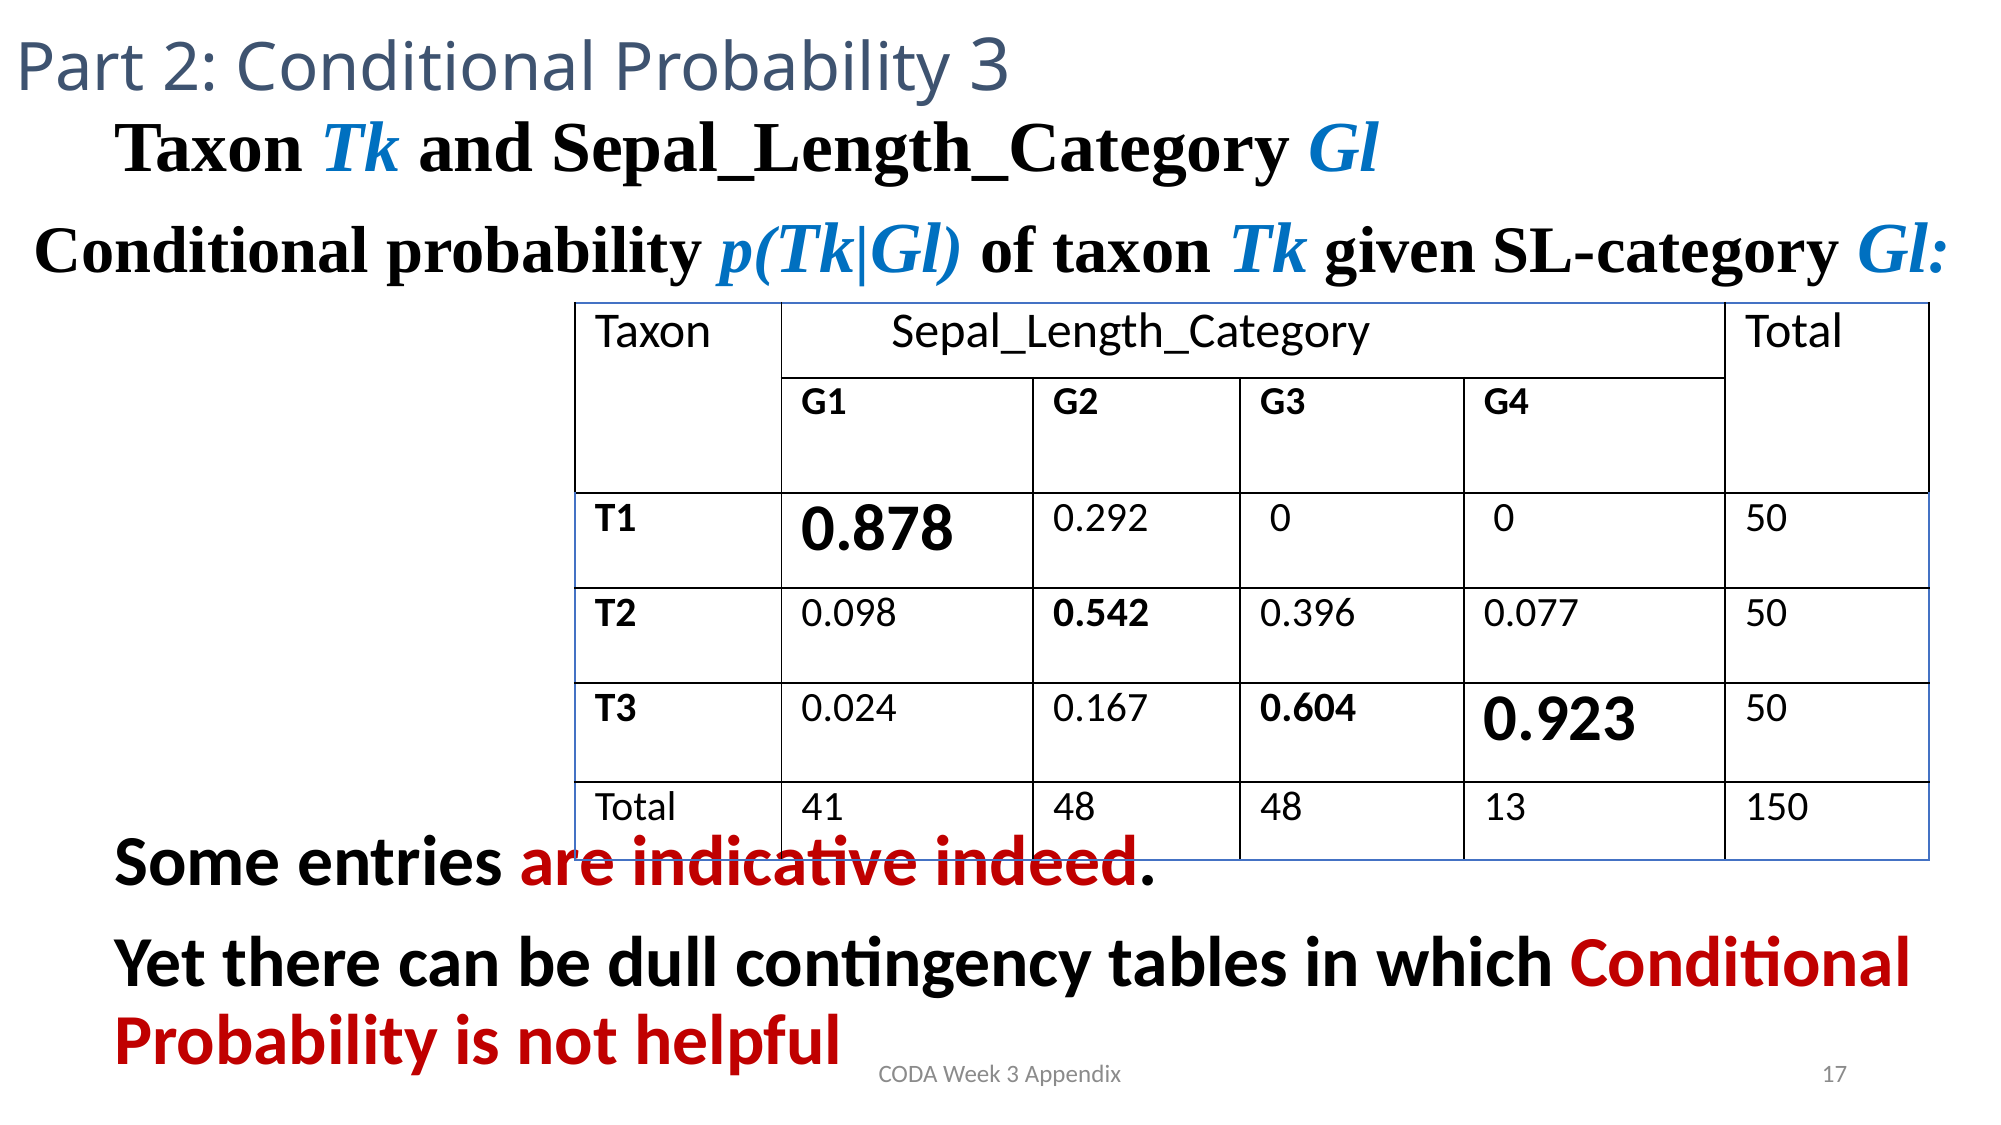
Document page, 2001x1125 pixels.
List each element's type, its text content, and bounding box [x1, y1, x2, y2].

table_cell 0.604 [1241, 684, 1463, 781]
table_cell T3 [576, 684, 781, 781]
table_cell 150 [1726, 783, 1928, 859]
list Taxon Tk and Sepal_Length_Category Gl Conditional probability p(Tk|Gl) of taxon Tk given SL-category Gl: Some entries are indicative indeed. Yet there can be dull contingency tables in which Conditional Probability is not helpful [0, 101, 1977, 1106]
table_cell G4 [1465, 379, 1724, 492]
slide_number 17 [1412, 1042, 1863, 1103]
table_cell 0.396 [1241, 589, 1463, 682]
table_cell 0.878 [782, 494, 1032, 587]
table_cell 0.923 [1465, 684, 1724, 781]
table_header Total [1726, 304, 1928, 492]
table_cell 41 [782, 783, 1032, 859]
table_cell 50 [1726, 684, 1928, 781]
table_cell 48 [1241, 783, 1463, 859]
table_cell 0.167 [1034, 684, 1239, 781]
table_cell 0.024 [782, 684, 1032, 781]
footer CODA Week 3 Appendix [662, 1042, 1338, 1103]
table_cell T1 [576, 494, 781, 587]
table_header Taxon [576, 304, 781, 492]
table_cell 0.098 [782, 589, 1032, 682]
table_cell T2 [576, 589, 781, 682]
table_cell 0 [1465, 494, 1724, 587]
table_cell 50 [1726, 494, 1928, 587]
table_cell G2 [1034, 379, 1239, 492]
table_header Sepal_Length_Category [782, 304, 1724, 377]
table_cell 50 [1726, 589, 1928, 682]
table_cell G1 [782, 379, 1032, 492]
table_cell 0.077 [1465, 589, 1724, 682]
table_cell 13 [1465, 783, 1724, 859]
table_cell 0.292 [1034, 494, 1239, 587]
table_cell Total [576, 783, 781, 859]
table_cell 0.542 [1034, 589, 1239, 682]
table_cell G3 [1241, 379, 1463, 492]
title Part 2: Conditional Probability 3 [0, 19, 2000, 114]
table_cell 0 [1241, 494, 1463, 587]
table_cell 48 [1034, 783, 1239, 859]
